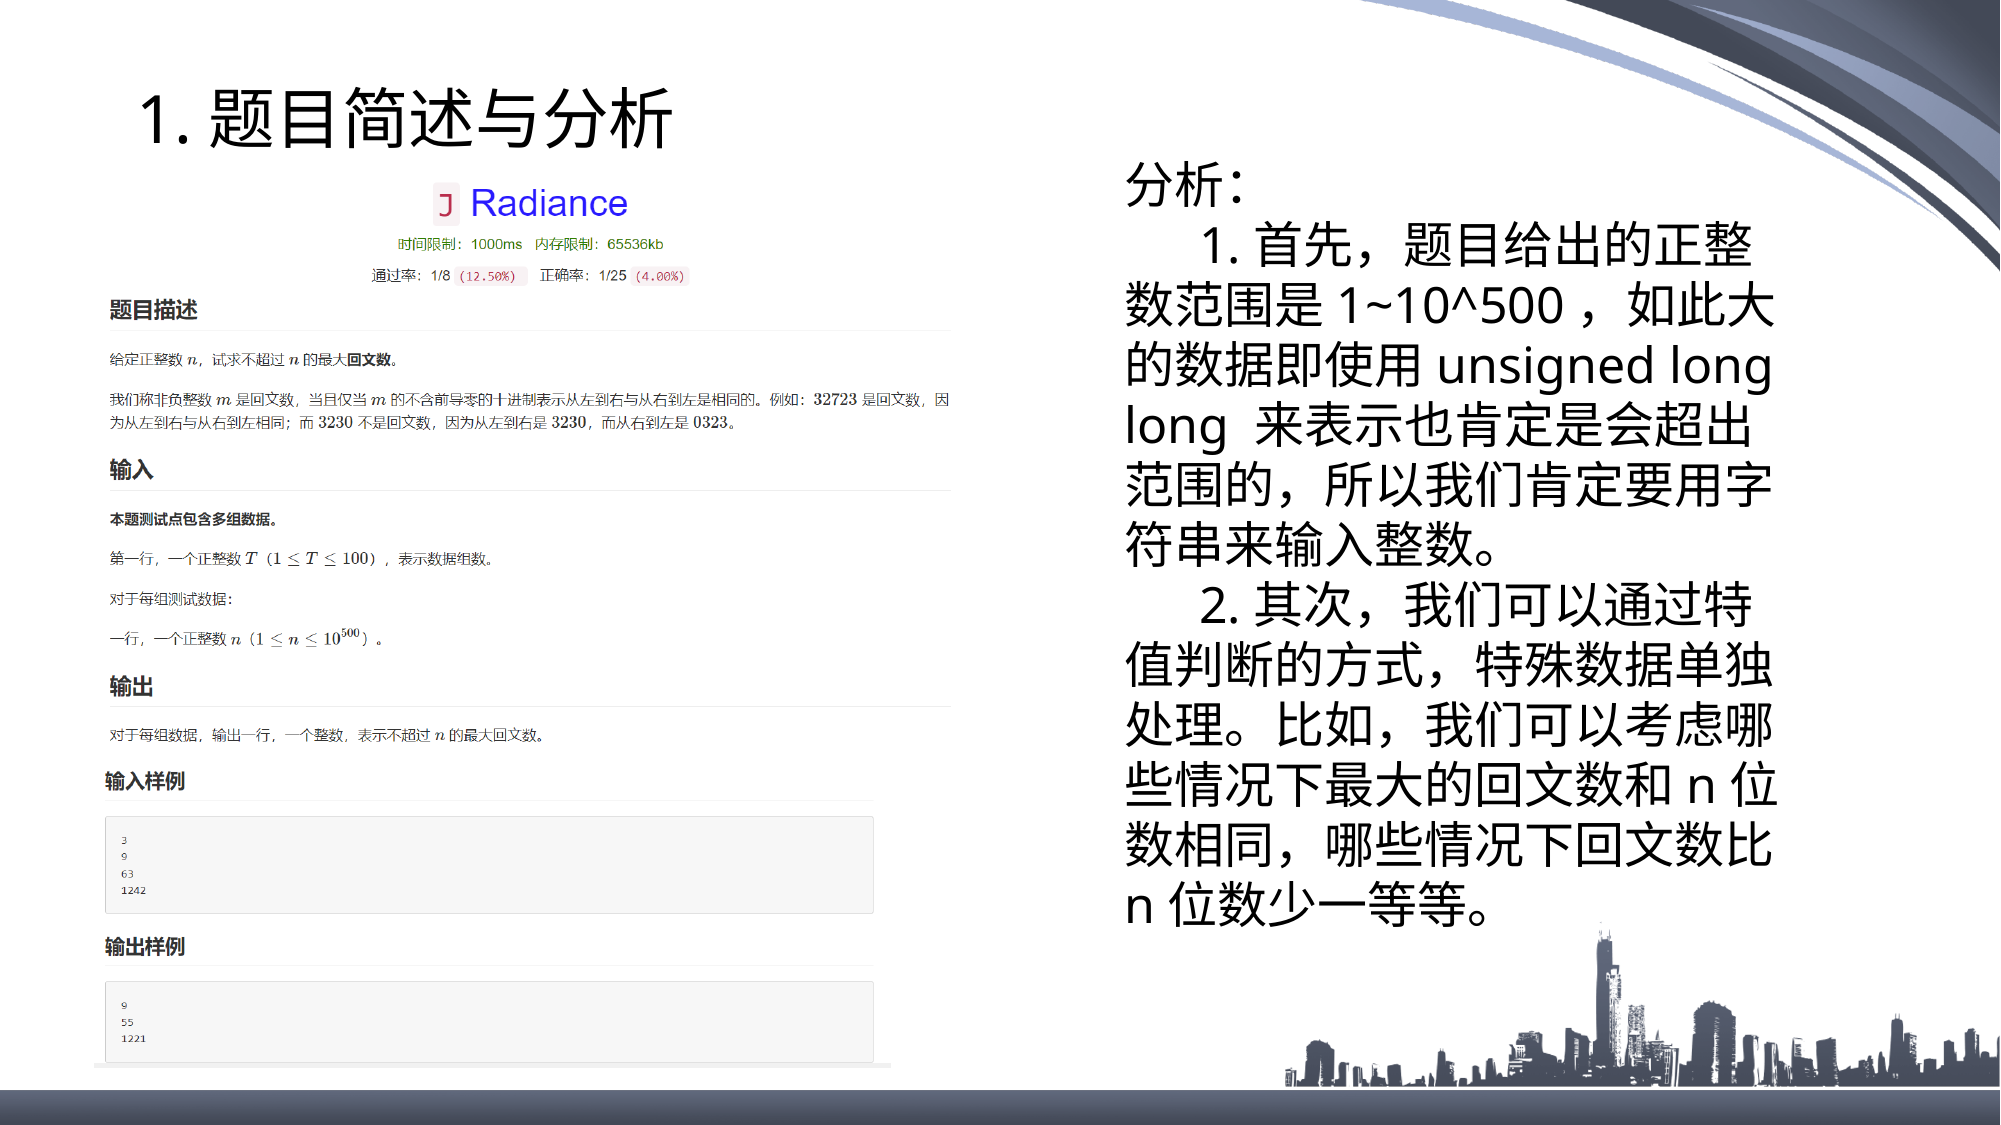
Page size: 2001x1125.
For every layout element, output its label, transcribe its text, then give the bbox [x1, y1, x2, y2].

text_box 1.题目简述与分析 [121, 69, 891, 164]
picture [86, 178, 971, 1068]
text_box 分析： 1.首先，题目给出的正整数范围是1~10^500，如此大的数据即使用unsigned long long 来表示也肯定是会超出范围的，所以我们肯定要用字符串来输入整数。 2.其次，我们可以通过特值判断的方式，特殊数据单独处理。比如，我们可以考虑哪些情况下最大的回文数和n位数相同，哪些情况下回文数比n位数少一等等。 [1109, 145, 1805, 941]
